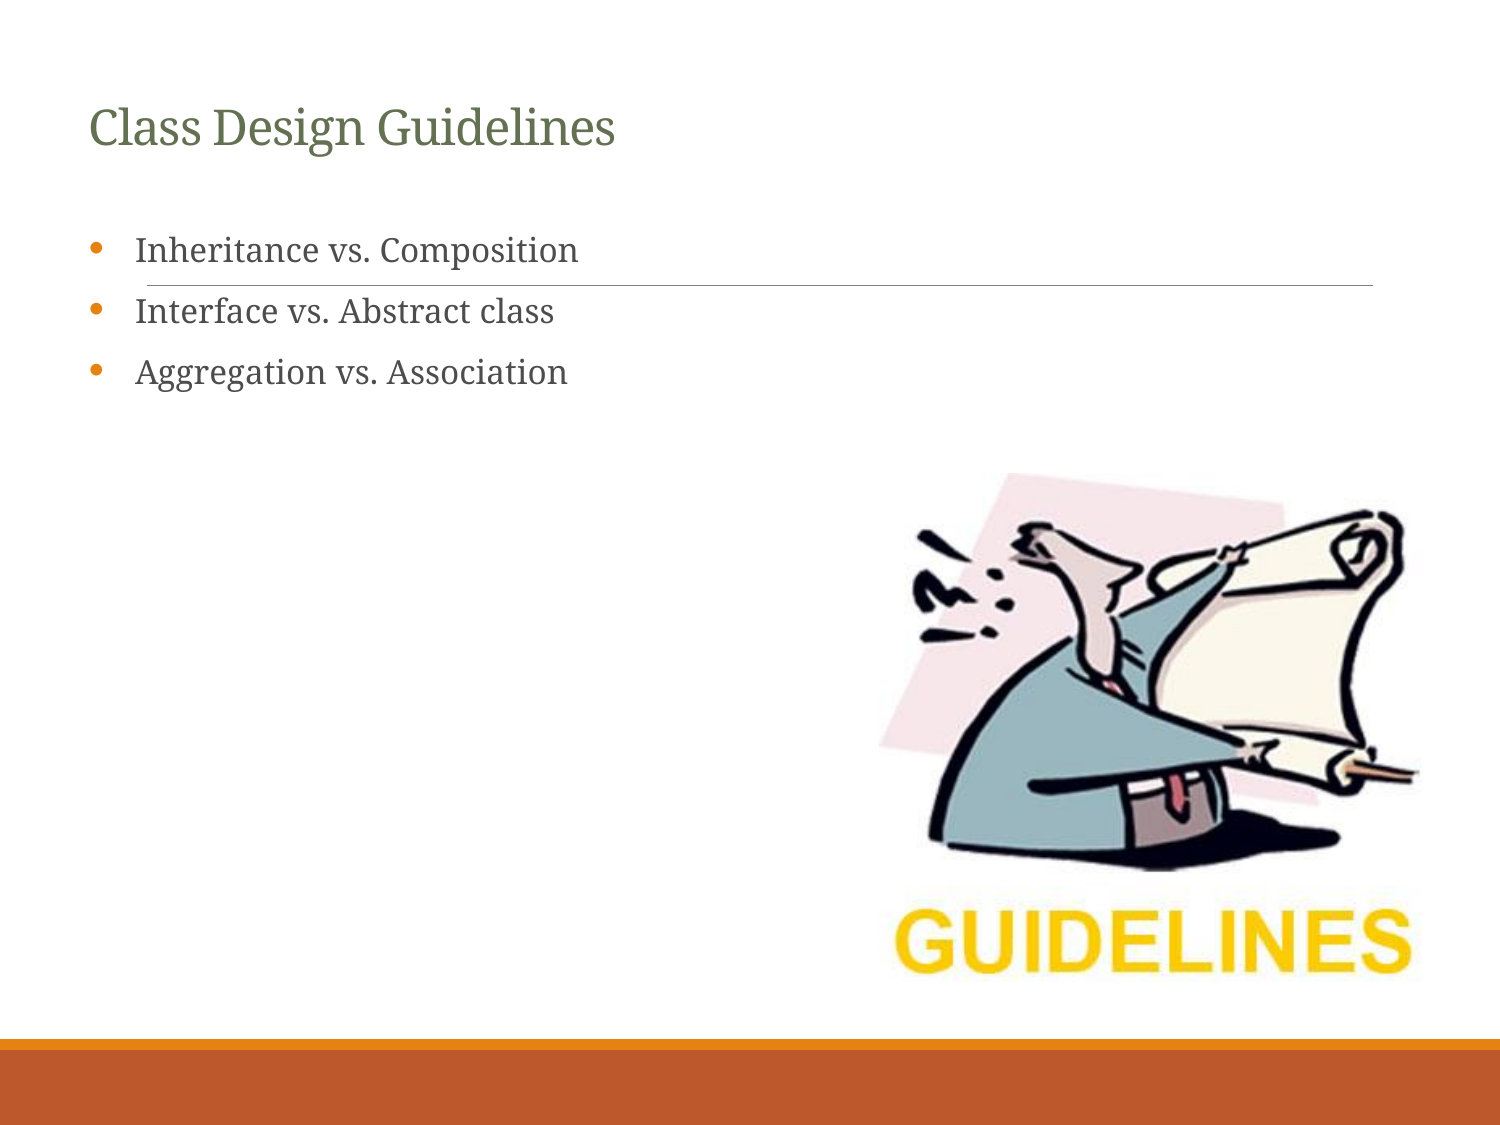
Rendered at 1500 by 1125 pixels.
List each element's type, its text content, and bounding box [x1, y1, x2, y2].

picture [878, 472, 1428, 982]
list Inheritance vs. Composition Interface vs. Abstract class Aggregation vs. Association [73, 210, 875, 996]
title Class Design Guidelines [73, 85, 1425, 168]
